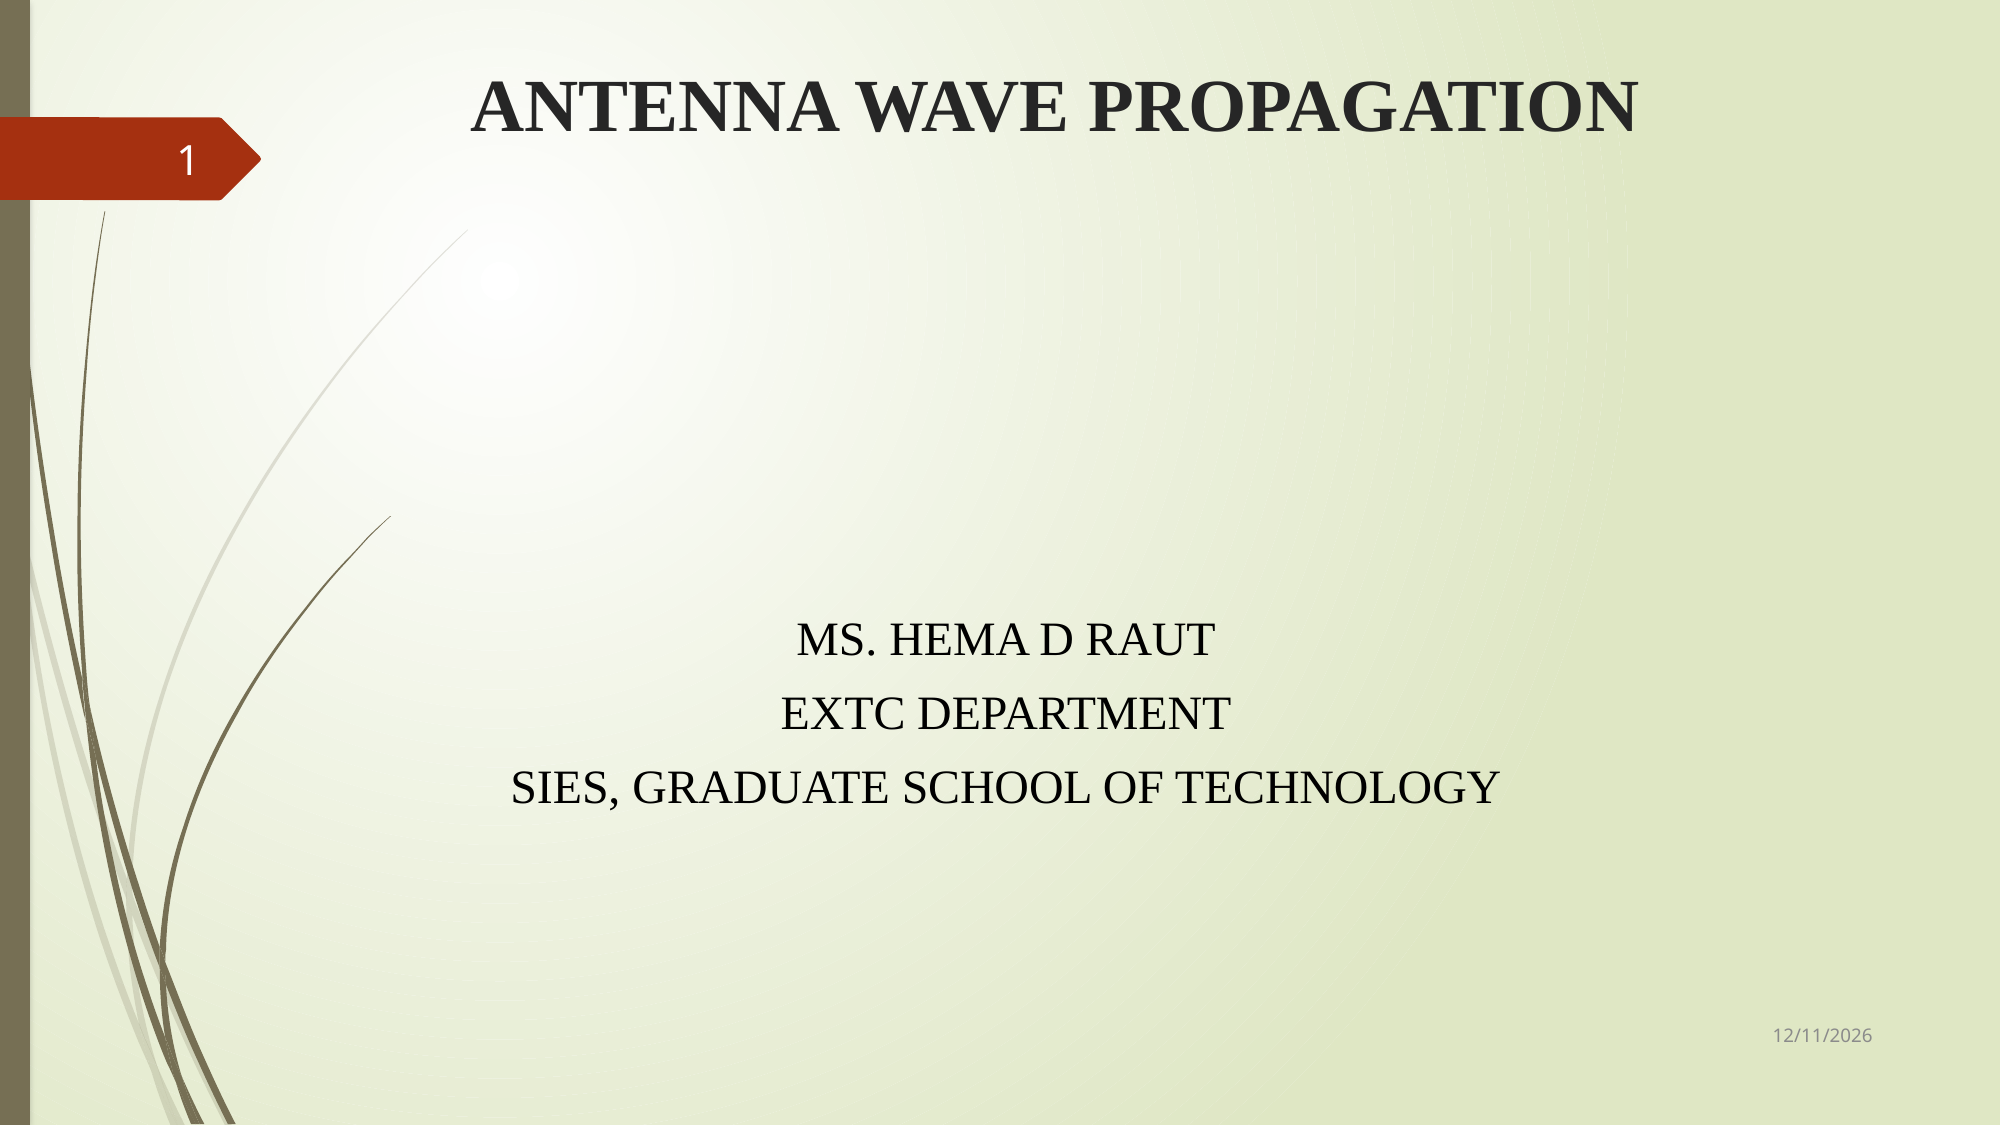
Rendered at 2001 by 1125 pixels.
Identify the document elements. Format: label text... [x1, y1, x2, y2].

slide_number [1699, 1005, 1888, 1067]
title ANTENNA WAVE PROPAGATION [431, 49, 1680, 156]
slide_number 1 [87, 129, 216, 190]
list MS. HEMA D RAUT EXTC DEPARTMENT SIES, GRADUATE SCHOOL OF TECHNOLOGY [125, 225, 1888, 970]
